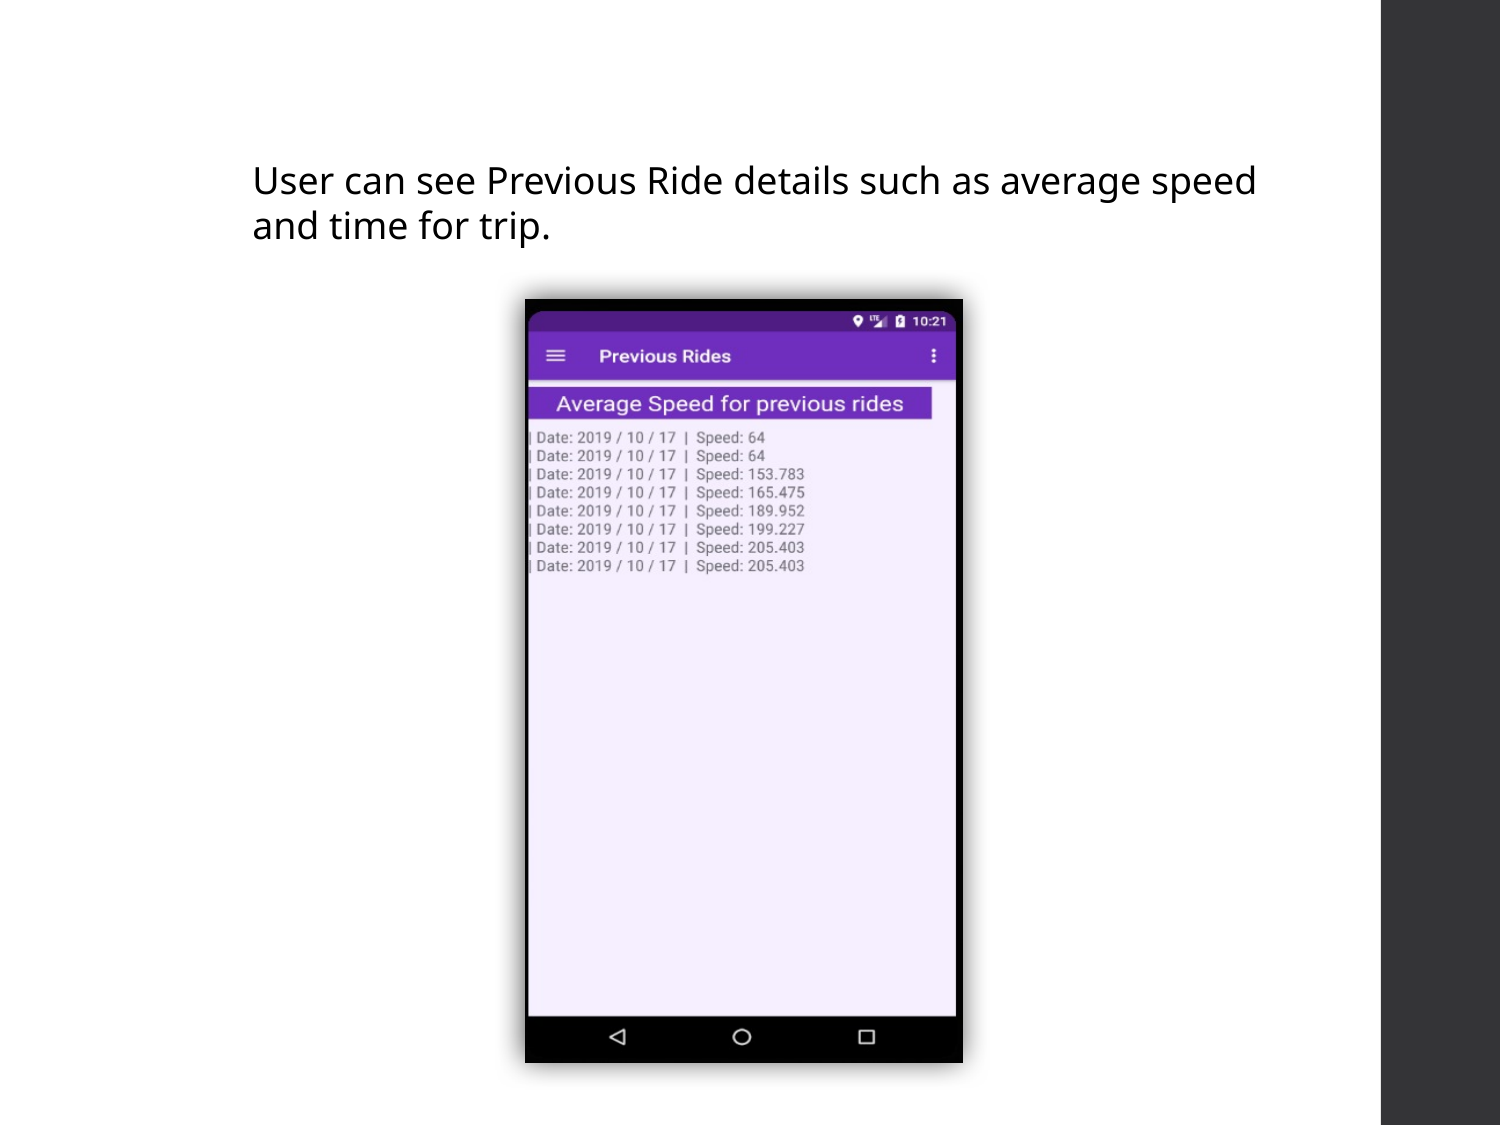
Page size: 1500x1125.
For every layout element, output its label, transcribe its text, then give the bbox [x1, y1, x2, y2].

picture [524, 299, 963, 1063]
text_box User can see Previous Ride details such as average speed and time for trip. [237, 149, 1313, 255]
